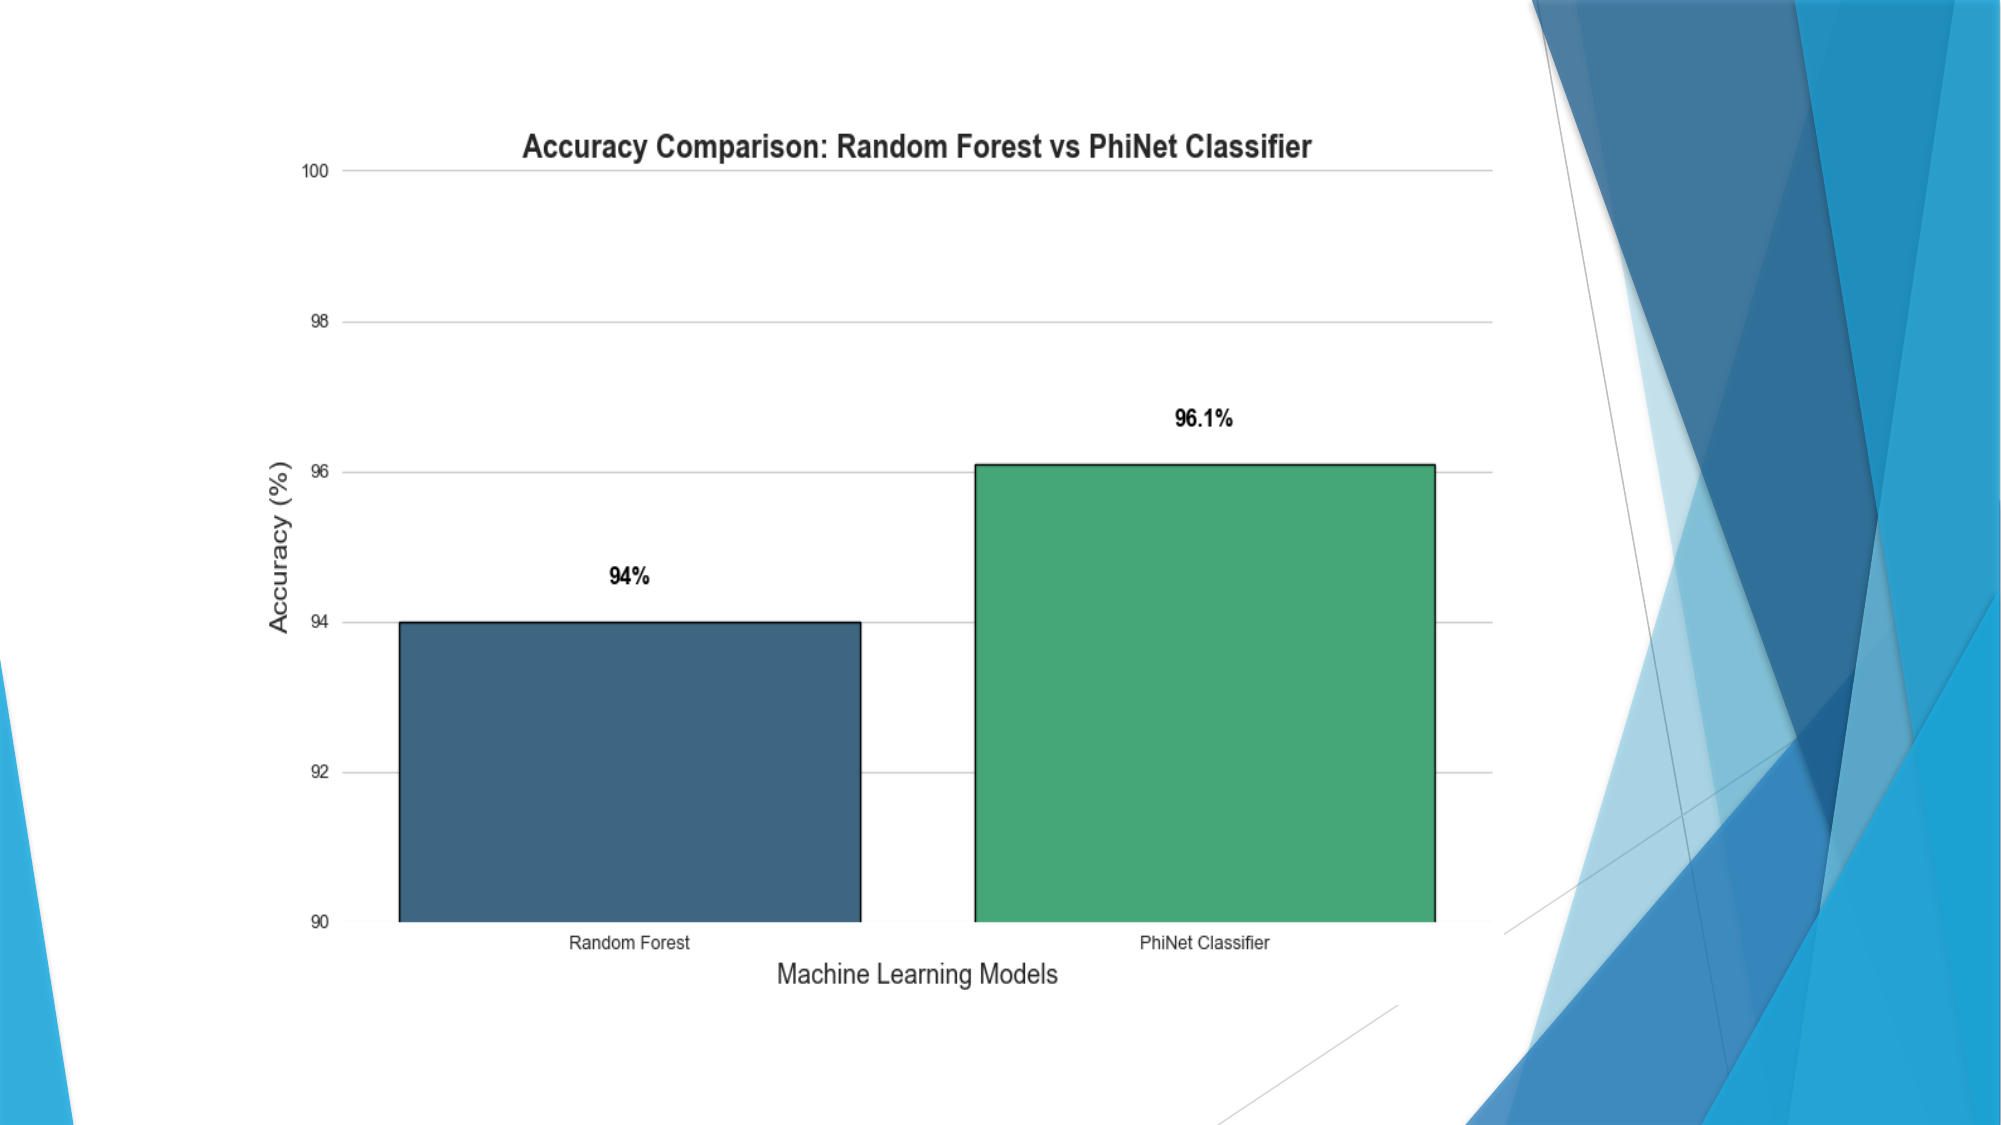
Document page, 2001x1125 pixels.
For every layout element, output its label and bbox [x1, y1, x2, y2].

picture [257, 119, 1504, 1006]
